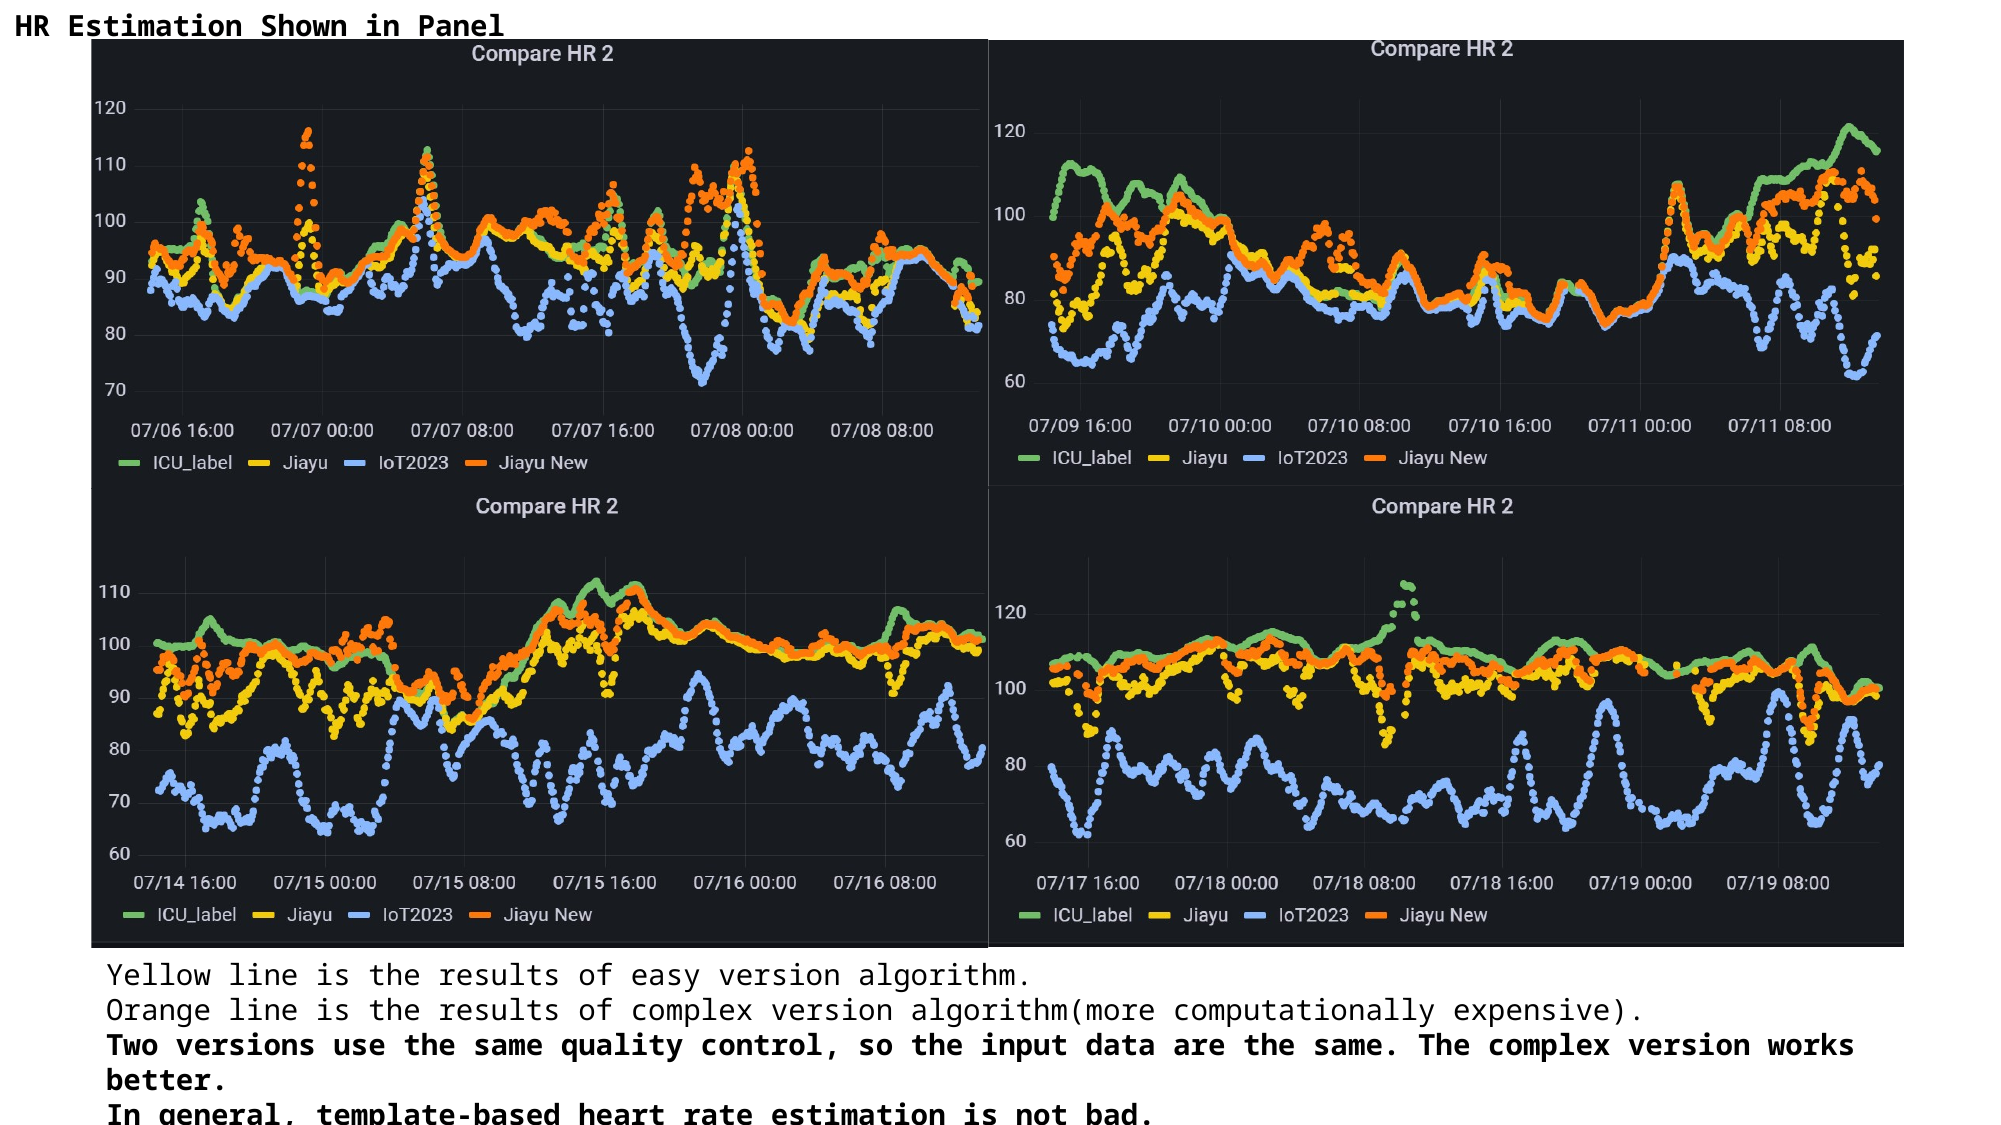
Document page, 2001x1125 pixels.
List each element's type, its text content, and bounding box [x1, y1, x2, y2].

text_box Yellow line is the results of easy version algorithm. Orange line is the results of complex version algorithm(more computationally expensive). Two versions use the same quality control, so the input data are the same. The complex version works better. In general, template-based heart rate estimation is not bad. [91, 954, 1892, 1125]
text_box HR Estimation Shown in Panel [0, 0, 1000, 50]
picture [91, 39, 1916, 949]
